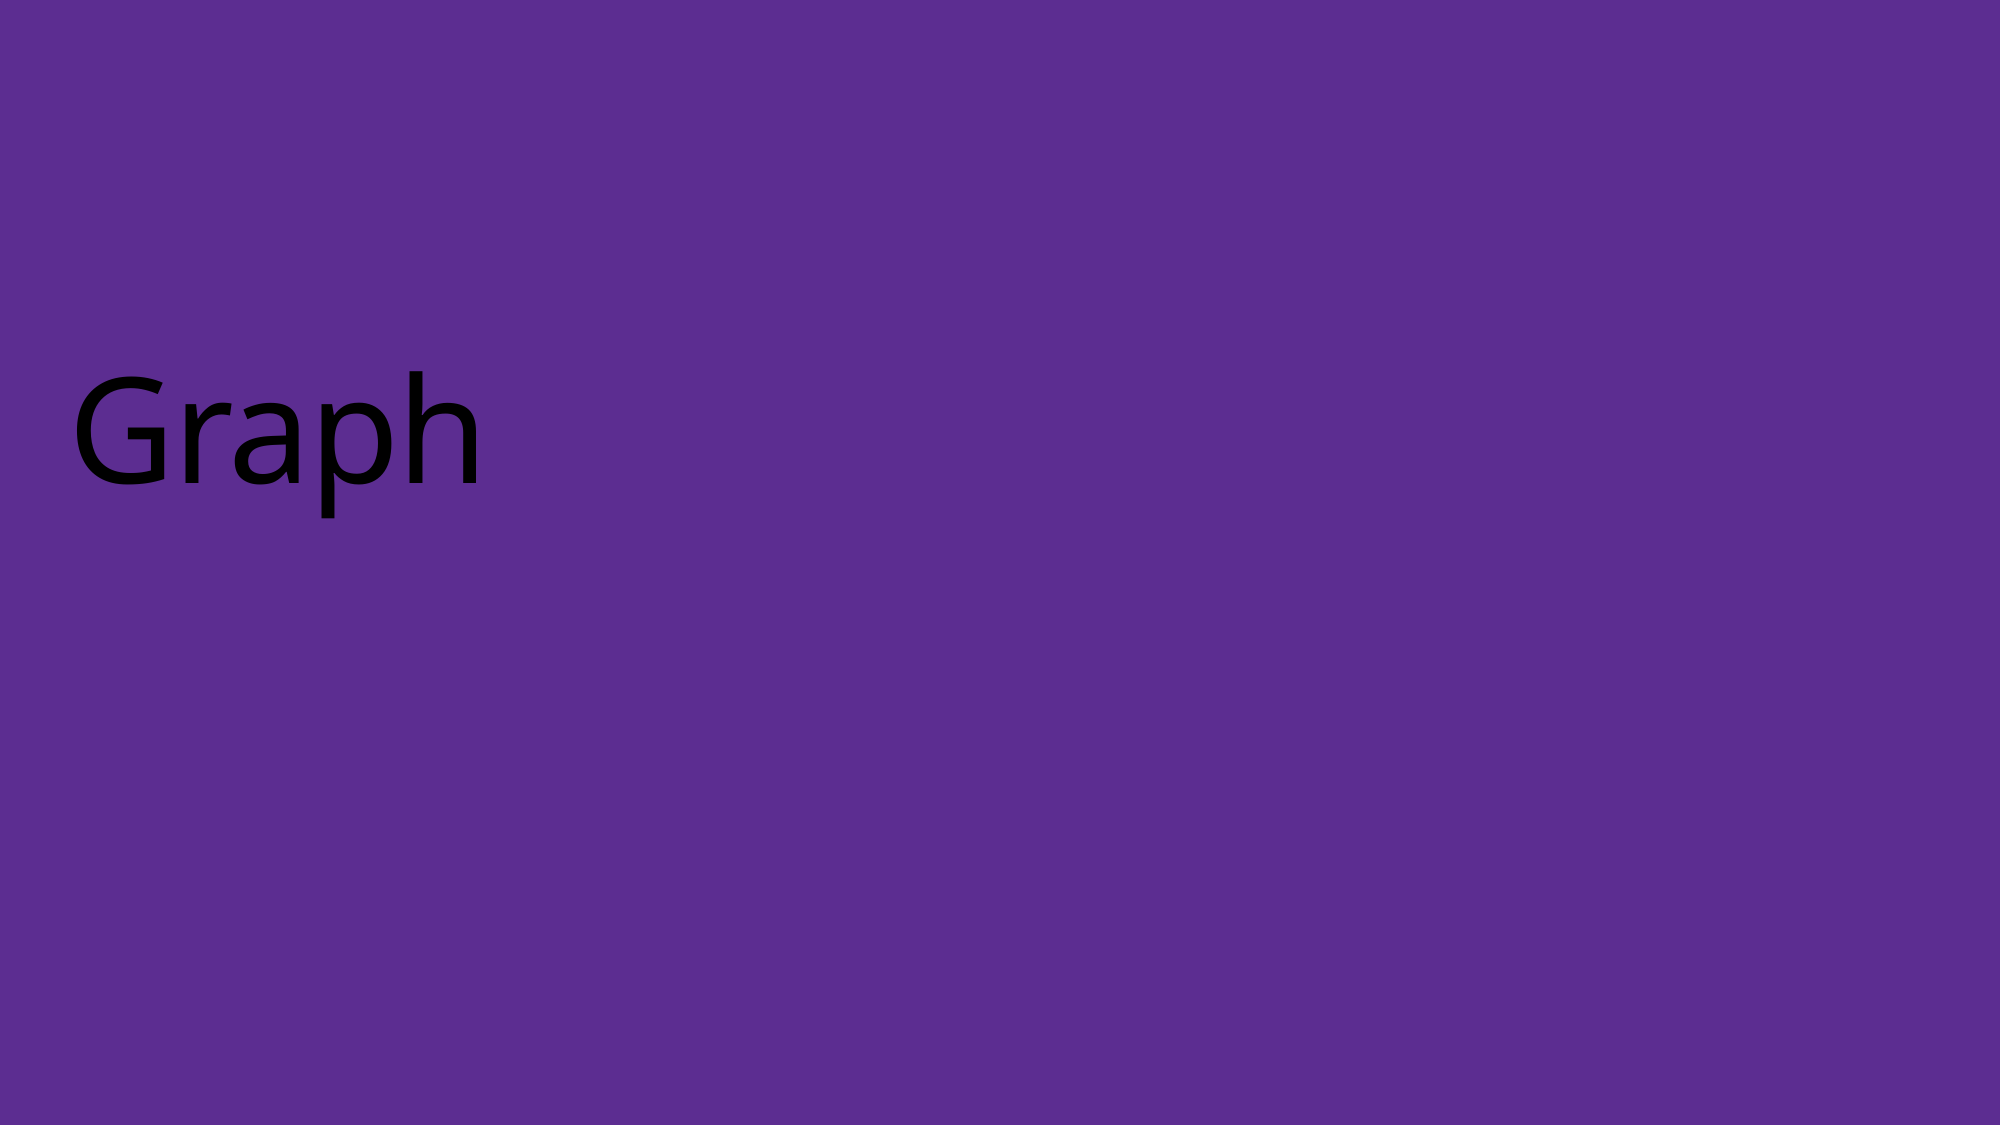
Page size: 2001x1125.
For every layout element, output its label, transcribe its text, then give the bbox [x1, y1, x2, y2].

title Graph [44, 341, 1956, 532]
